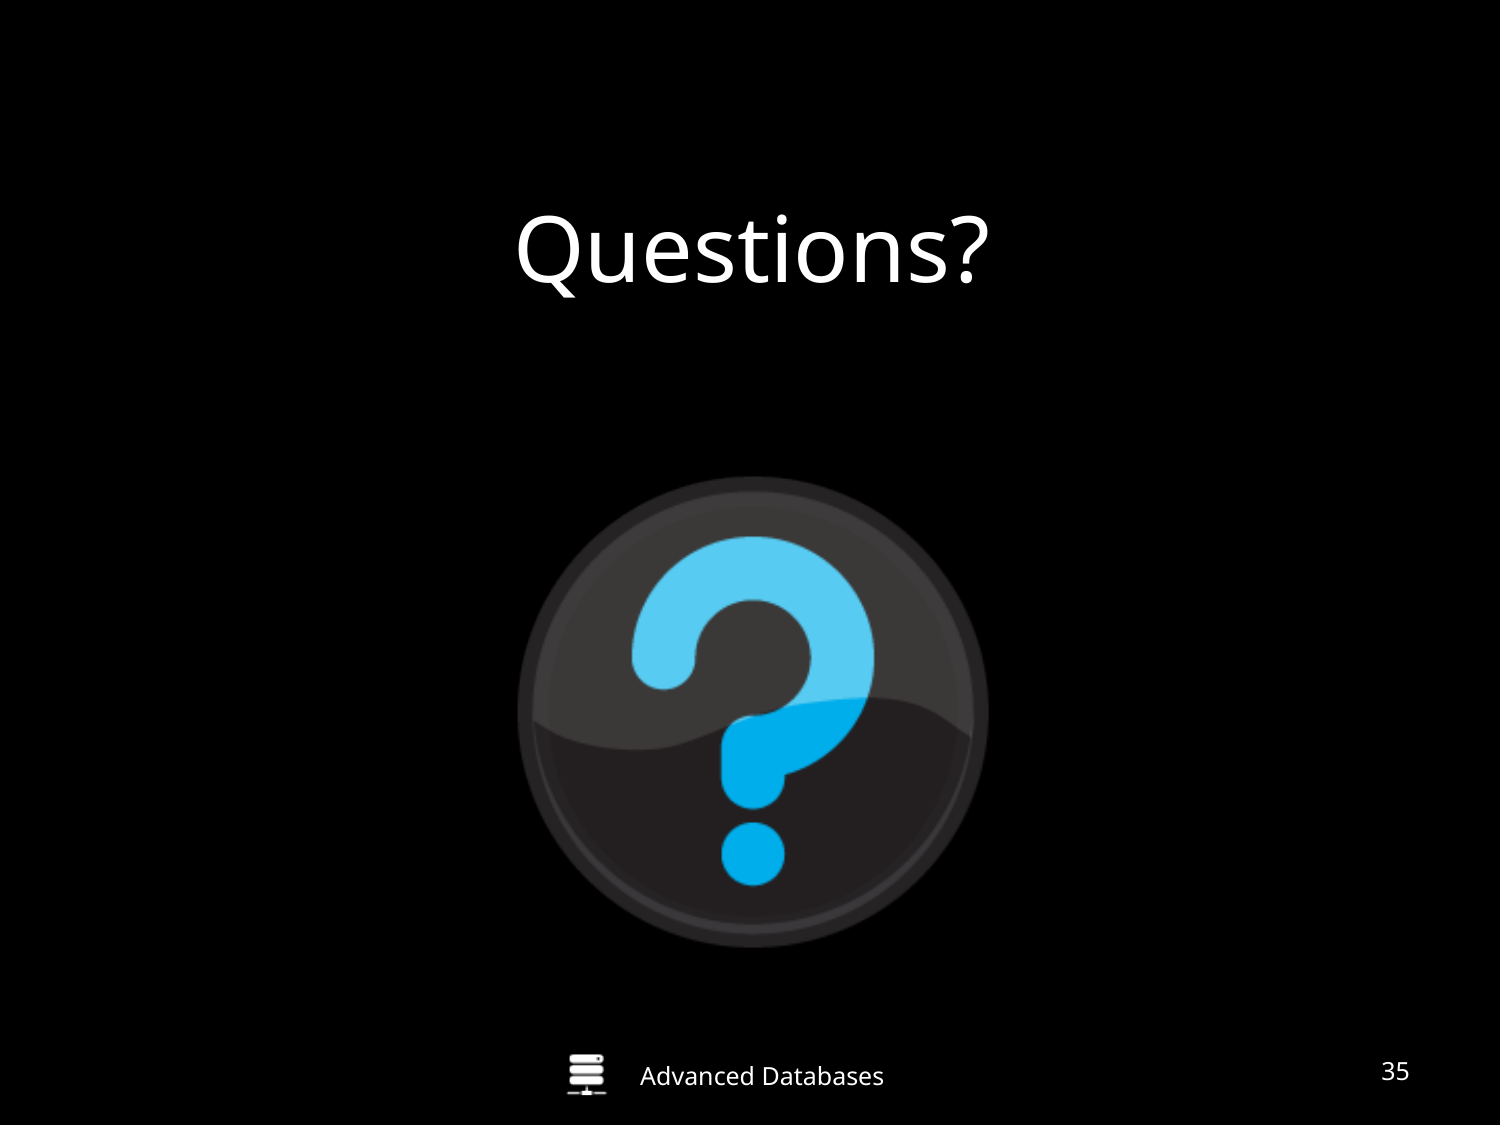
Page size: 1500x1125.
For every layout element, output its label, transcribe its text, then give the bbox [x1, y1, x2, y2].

picture [549, 1037, 625, 1113]
picture [451, 412, 1052, 1013]
title Questions? [114, 125, 1390, 367]
slide_number 35 [1074, 1042, 1425, 1103]
